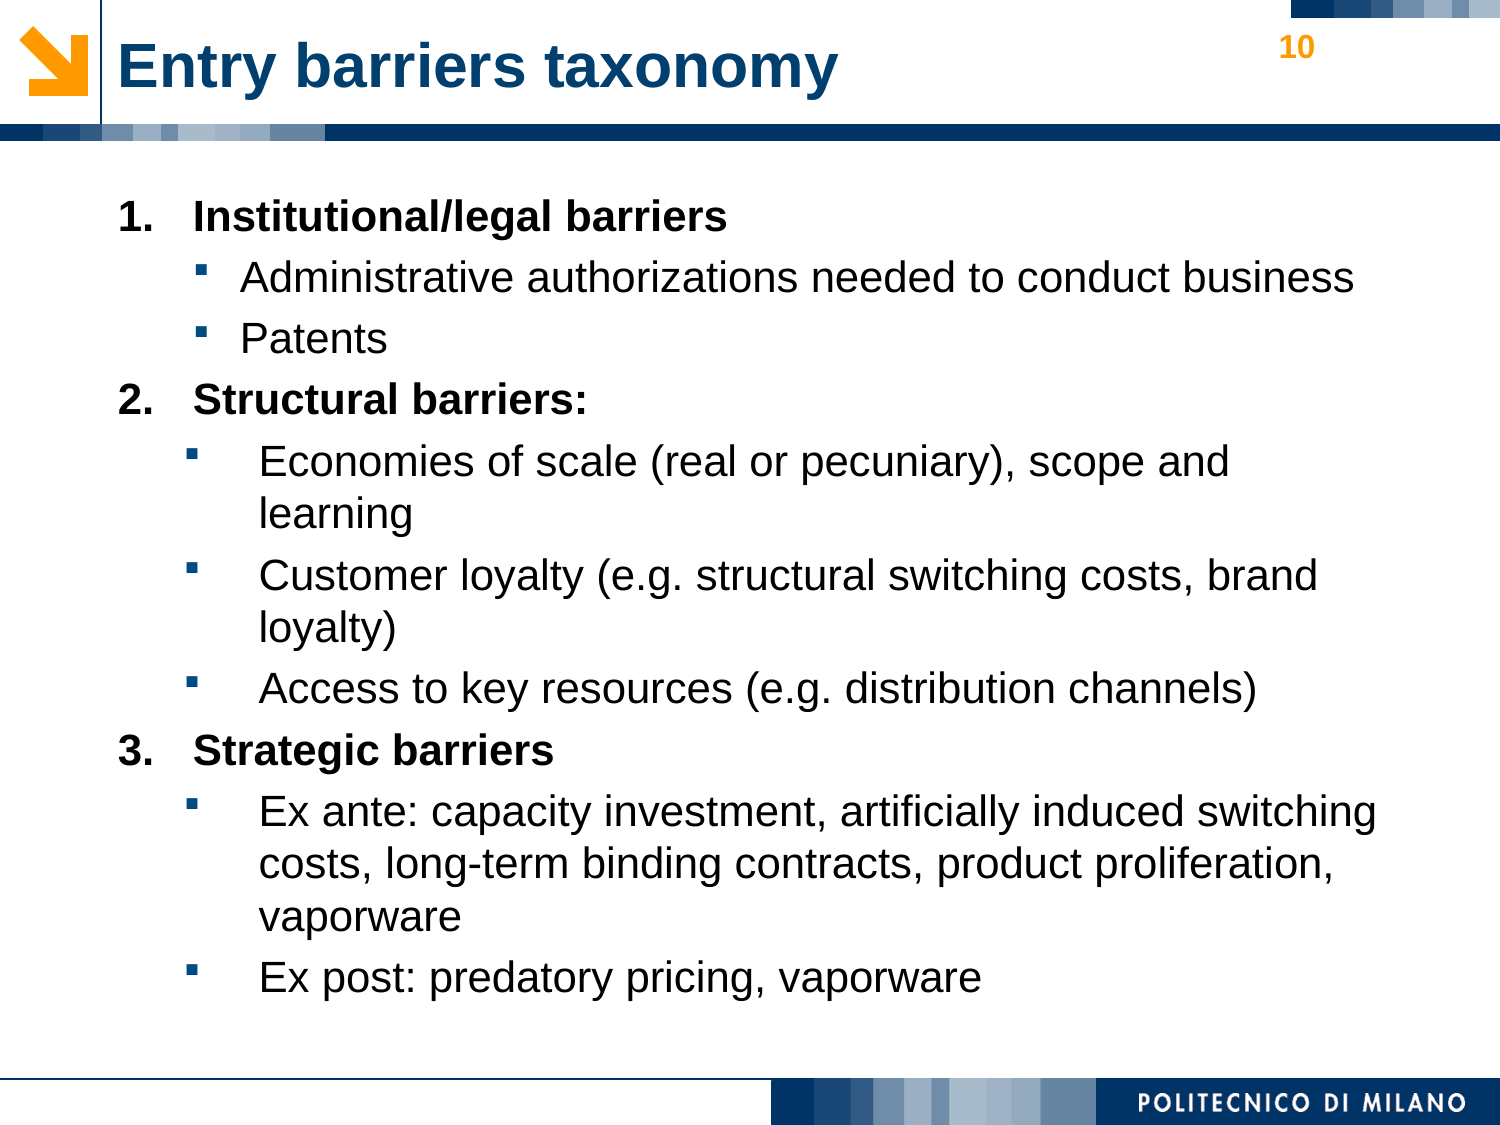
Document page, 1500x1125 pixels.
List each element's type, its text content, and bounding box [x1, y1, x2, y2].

list Institutional/legal barriers Administrative authorizations needed to conduct business Patents Structural barriers: Economies of scale (real or pecuniary), scope and learning Customer loyalty (e.g. structural switching costs, brand loyalty) Access to key resources (e.g. distribution channels) Strategic barriers Ex ante: capacity investment, artificially induced switching costs, long-term binding contracts, product proliferation, vaporware Ex post: predatory pricing, vaporware [117, 187, 1388, 963]
picture [0, 0, 1500, 141]
title Entry barriers taxonomy [117, 24, 1094, 144]
picture [0, 1074, 1500, 1125]
slide_number 10 [1269, 24, 1493, 66]
